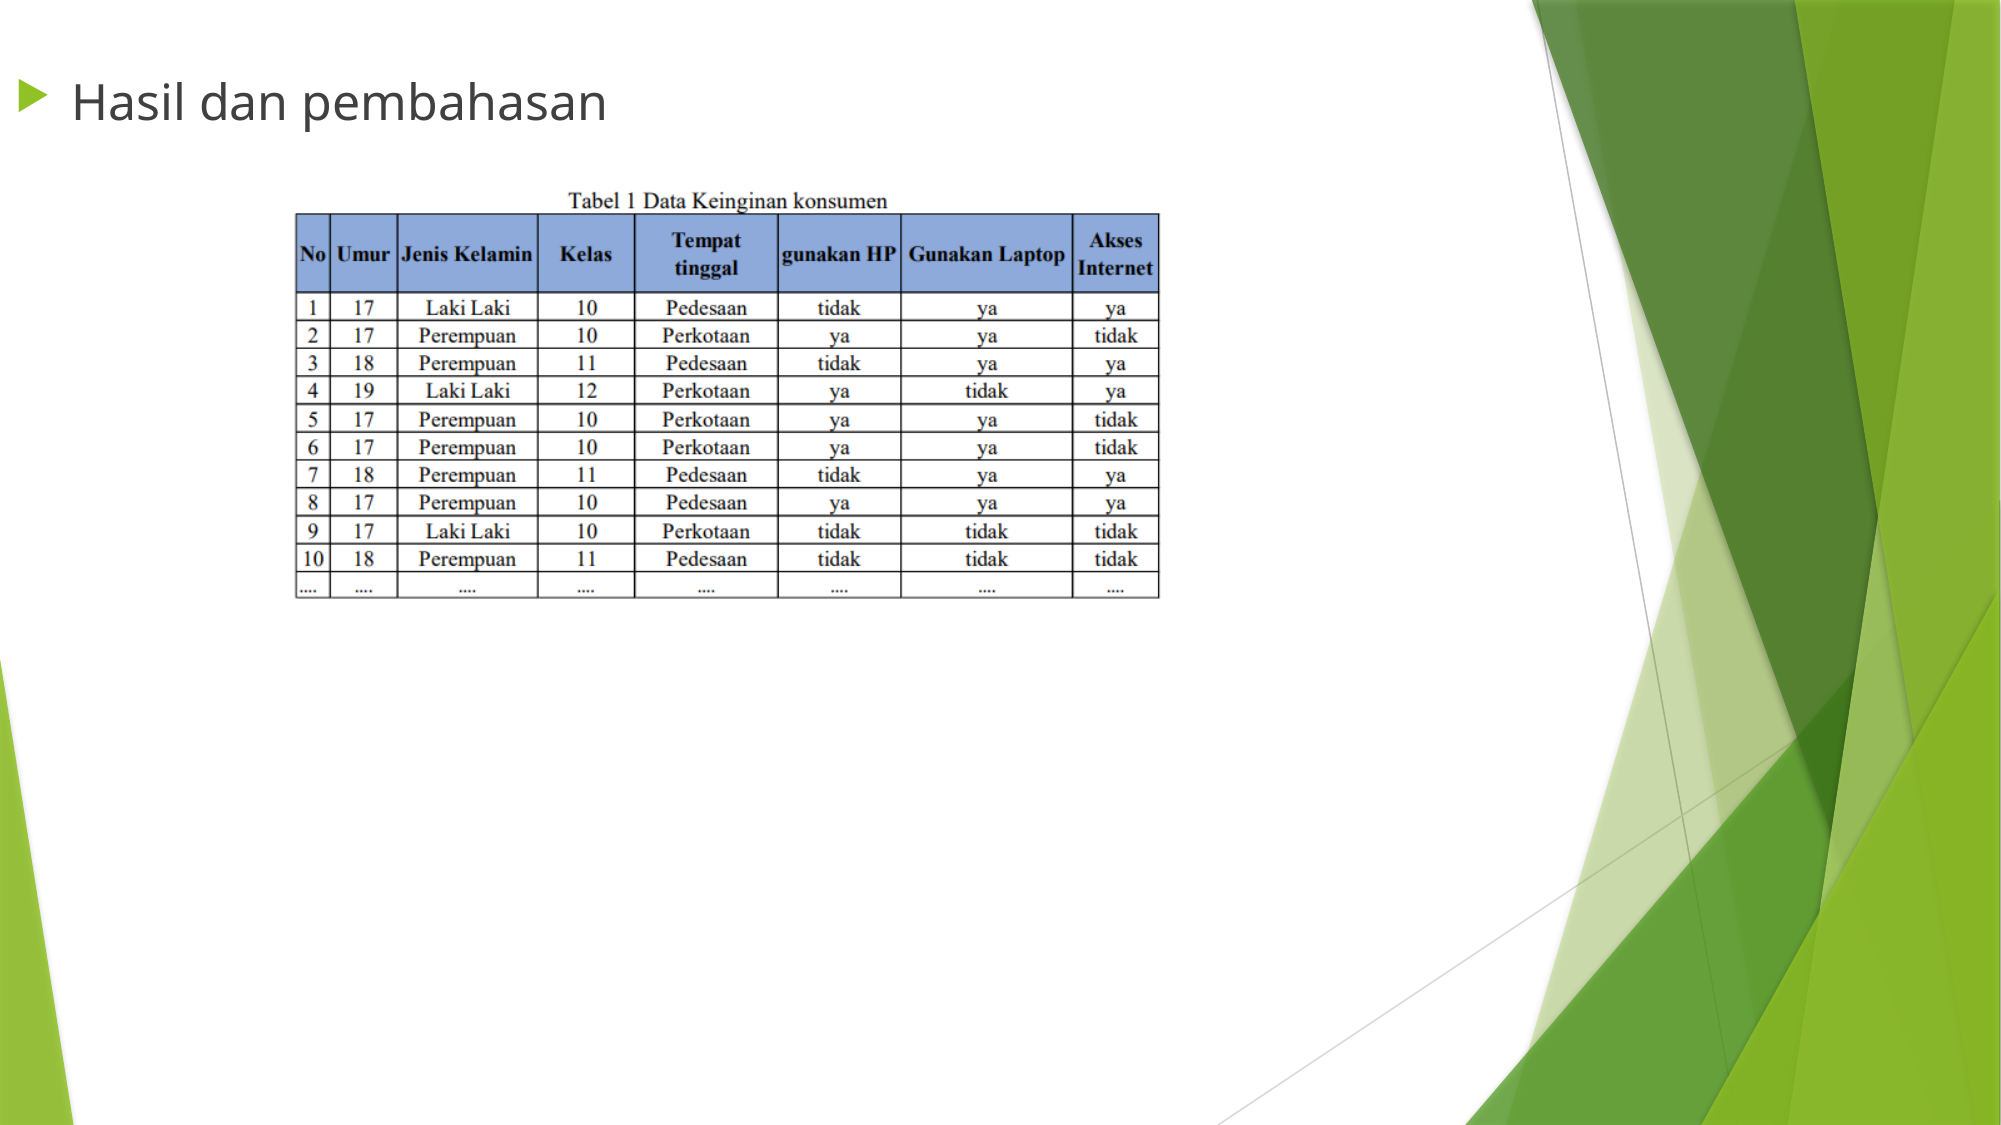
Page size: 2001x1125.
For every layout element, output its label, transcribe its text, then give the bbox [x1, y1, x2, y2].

picture [181, 167, 1283, 605]
list Hasil dan pembahasan [0, 63, 1595, 1051]
